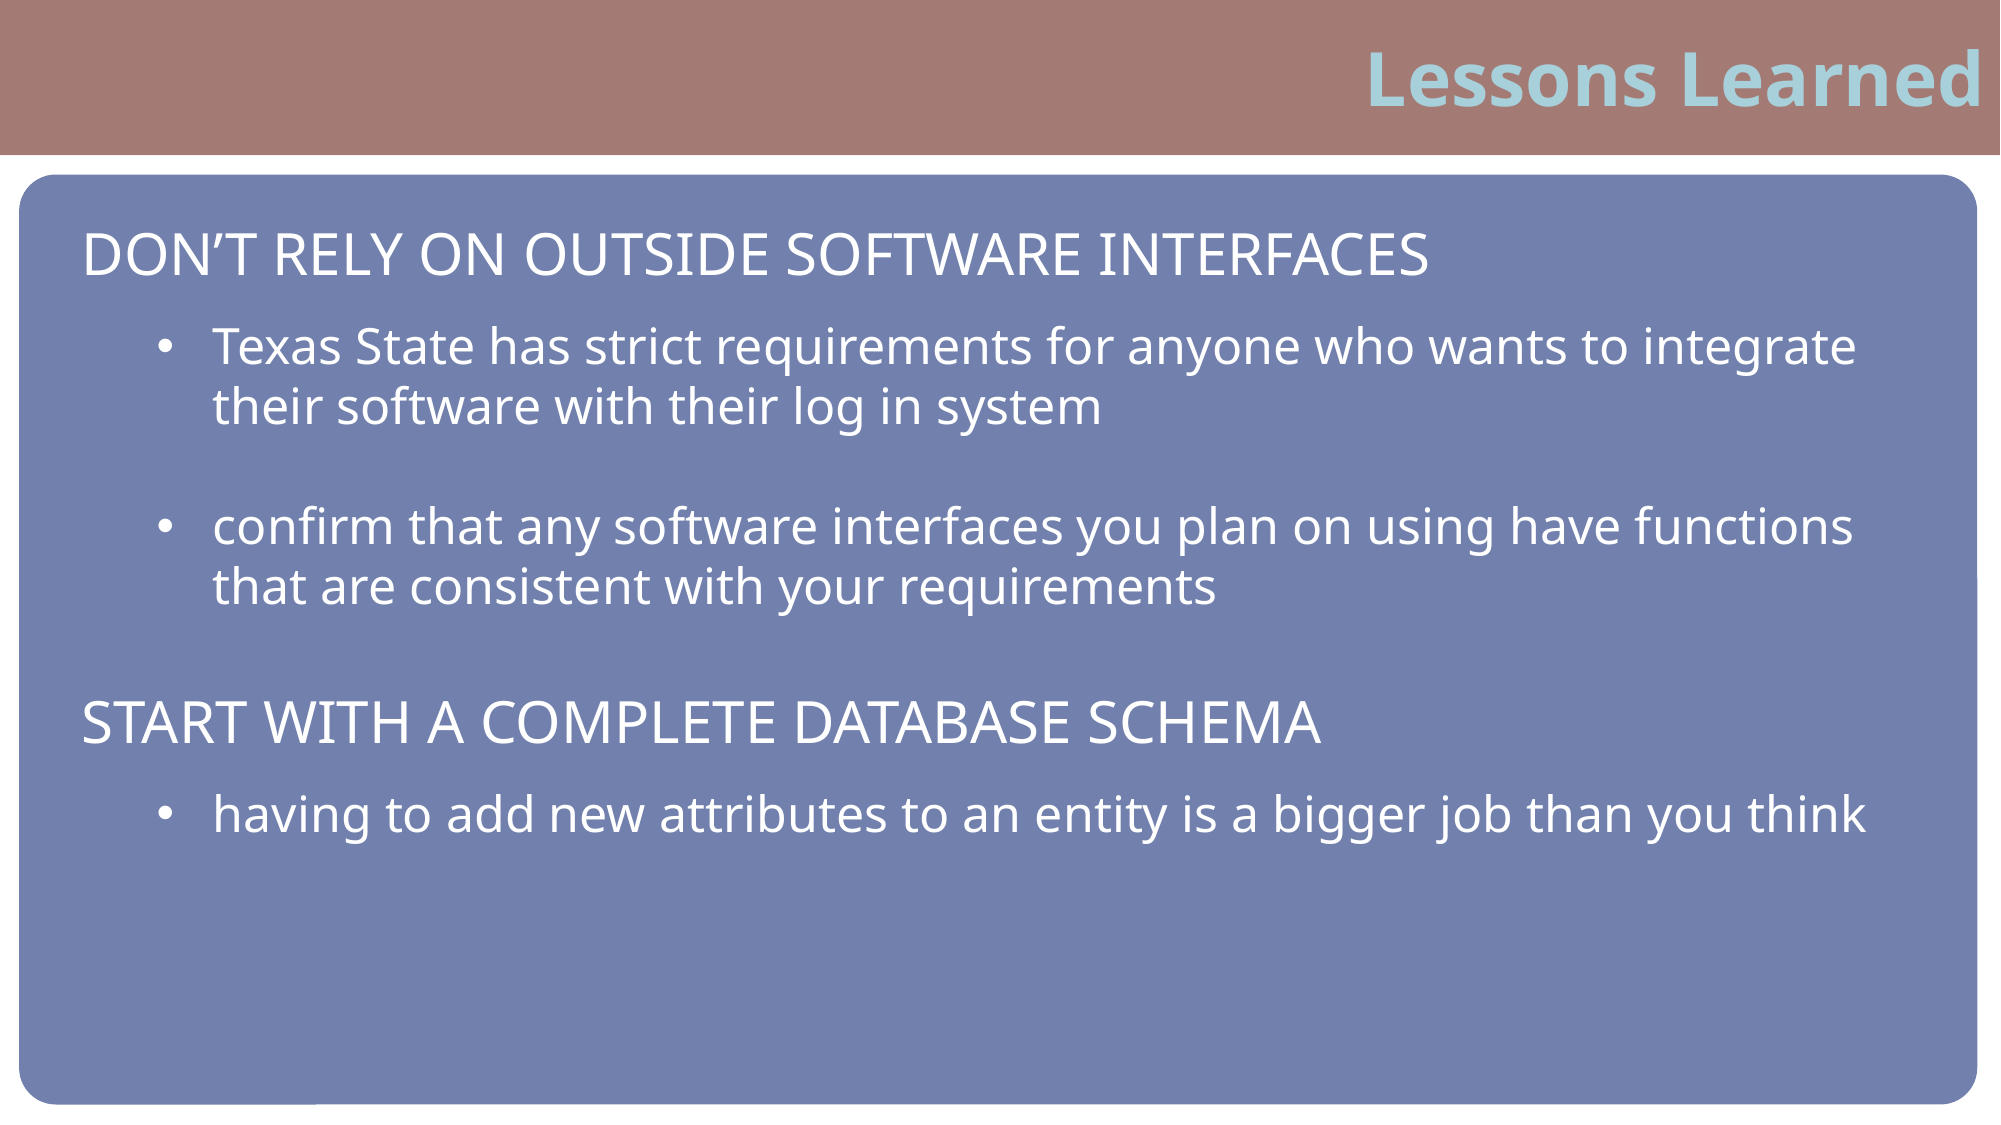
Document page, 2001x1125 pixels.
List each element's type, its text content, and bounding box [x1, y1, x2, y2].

text_box [18, 173, 1979, 1106]
text_box Lessons Learned [412, 23, 2000, 129]
text_box [0, 0, 2000, 156]
text_box DON’T RELY ON OUTSIDE SOFTWARE INTERFACES Texas State has strict requirements for anyone who wants to integrate their software with their log in system confirm that any software interfaces you plan on using have functions that are consistent with your requirements START WITH A COMPLETE DATABASE SCHEMA having to add new attributes to an entity is a bigger job than you think [66, 210, 1934, 995]
